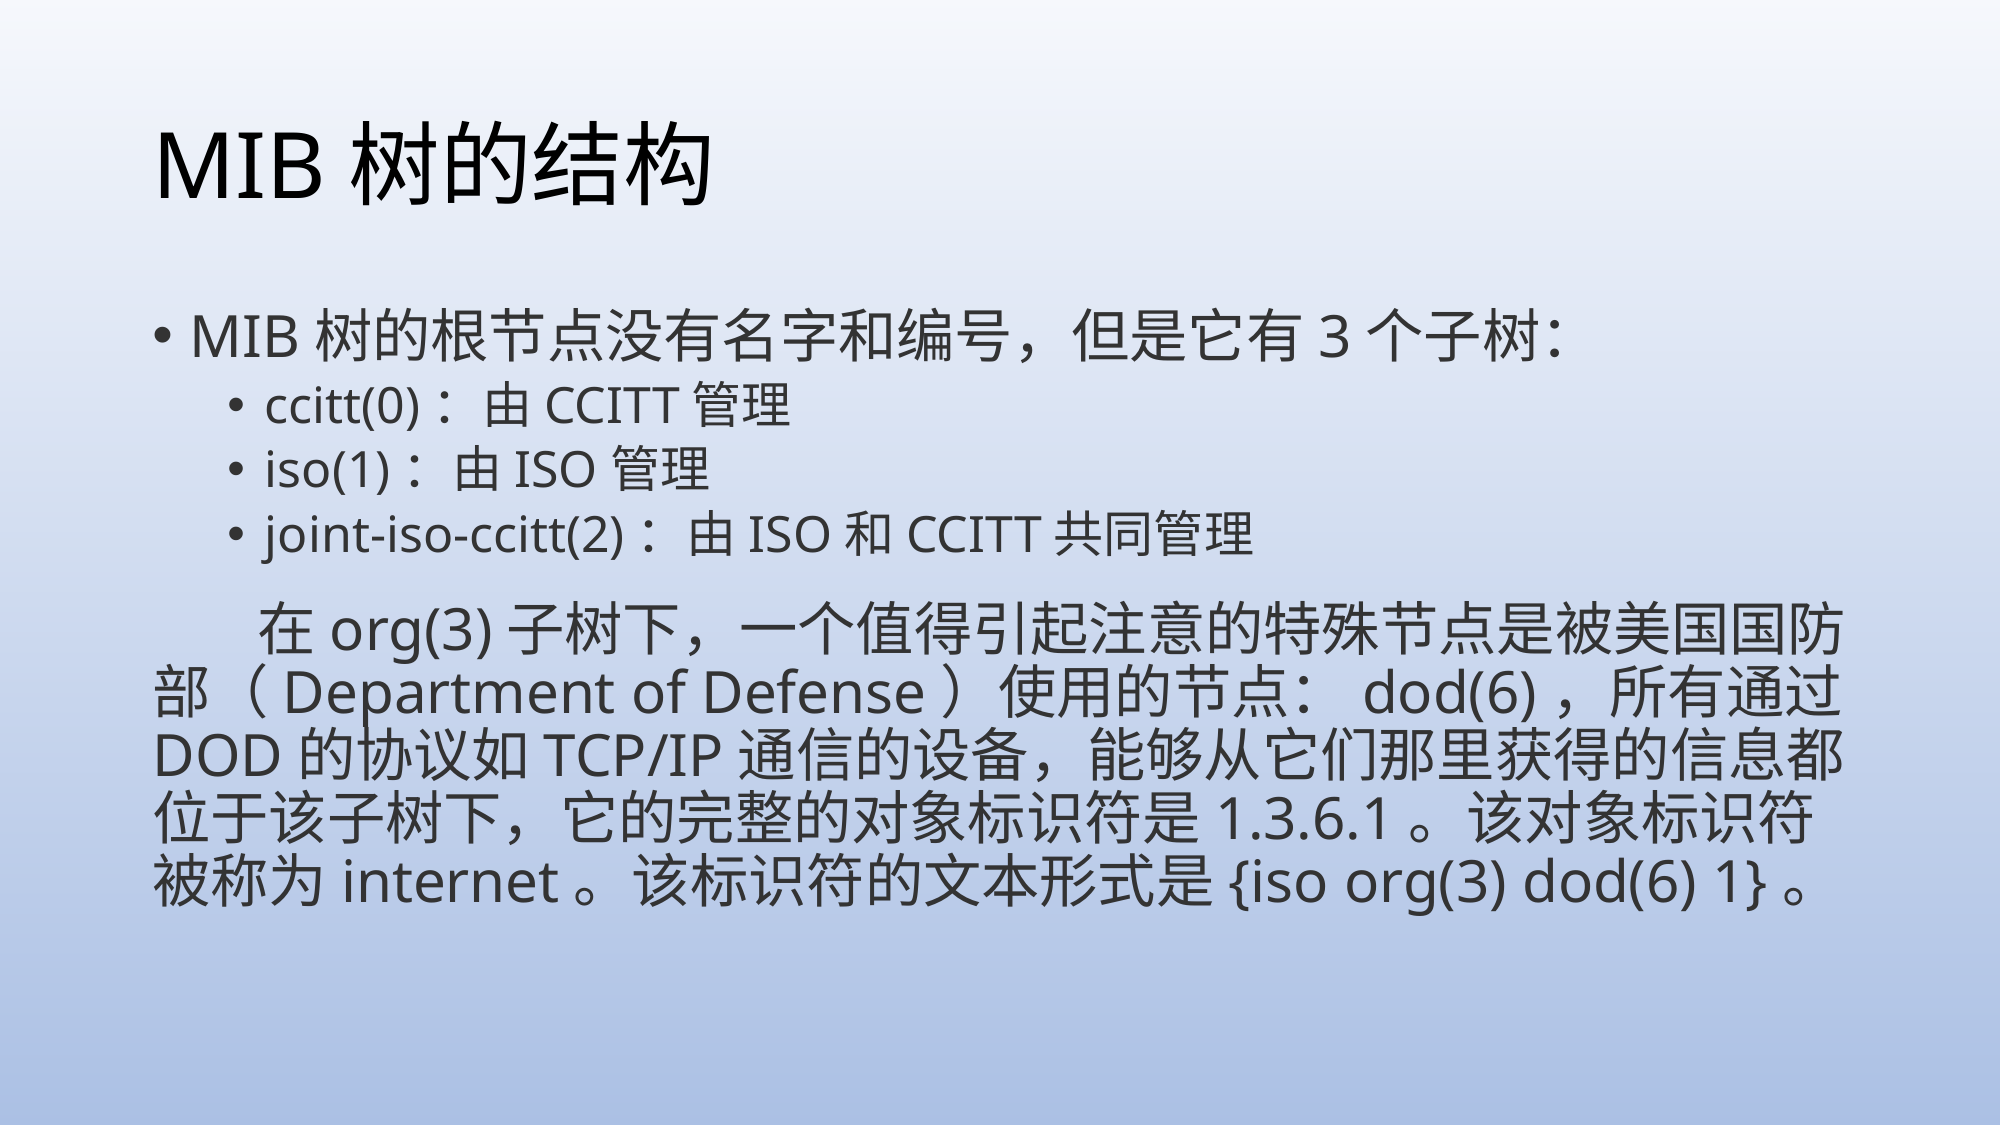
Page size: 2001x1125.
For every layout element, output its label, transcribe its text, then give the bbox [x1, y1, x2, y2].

title MIB树的结构 [137, 59, 1863, 278]
list MIB树的根节点没有名字和编号，但是它有3个子树： ccitt(0)：由CCITT管理 iso(1)：由ISO管理 joint-iso-ccitt(2)：由ISO和CCITT共同管理 在org(3)子树下，一个值得引起注意的特殊节点是被美国国防部（Department of Defense）使用的节点：dod(6)，所有通过DOD的协议如TCP/IP通信的设备，能够从它们那里获得的信息都位于该子树下，它的完整的对象标识符是1.3.6.1。该对象标识符被称为internet。该标识符的文本形式是{iso org(3) dod(6) 1}。 [137, 299, 1863, 1014]
